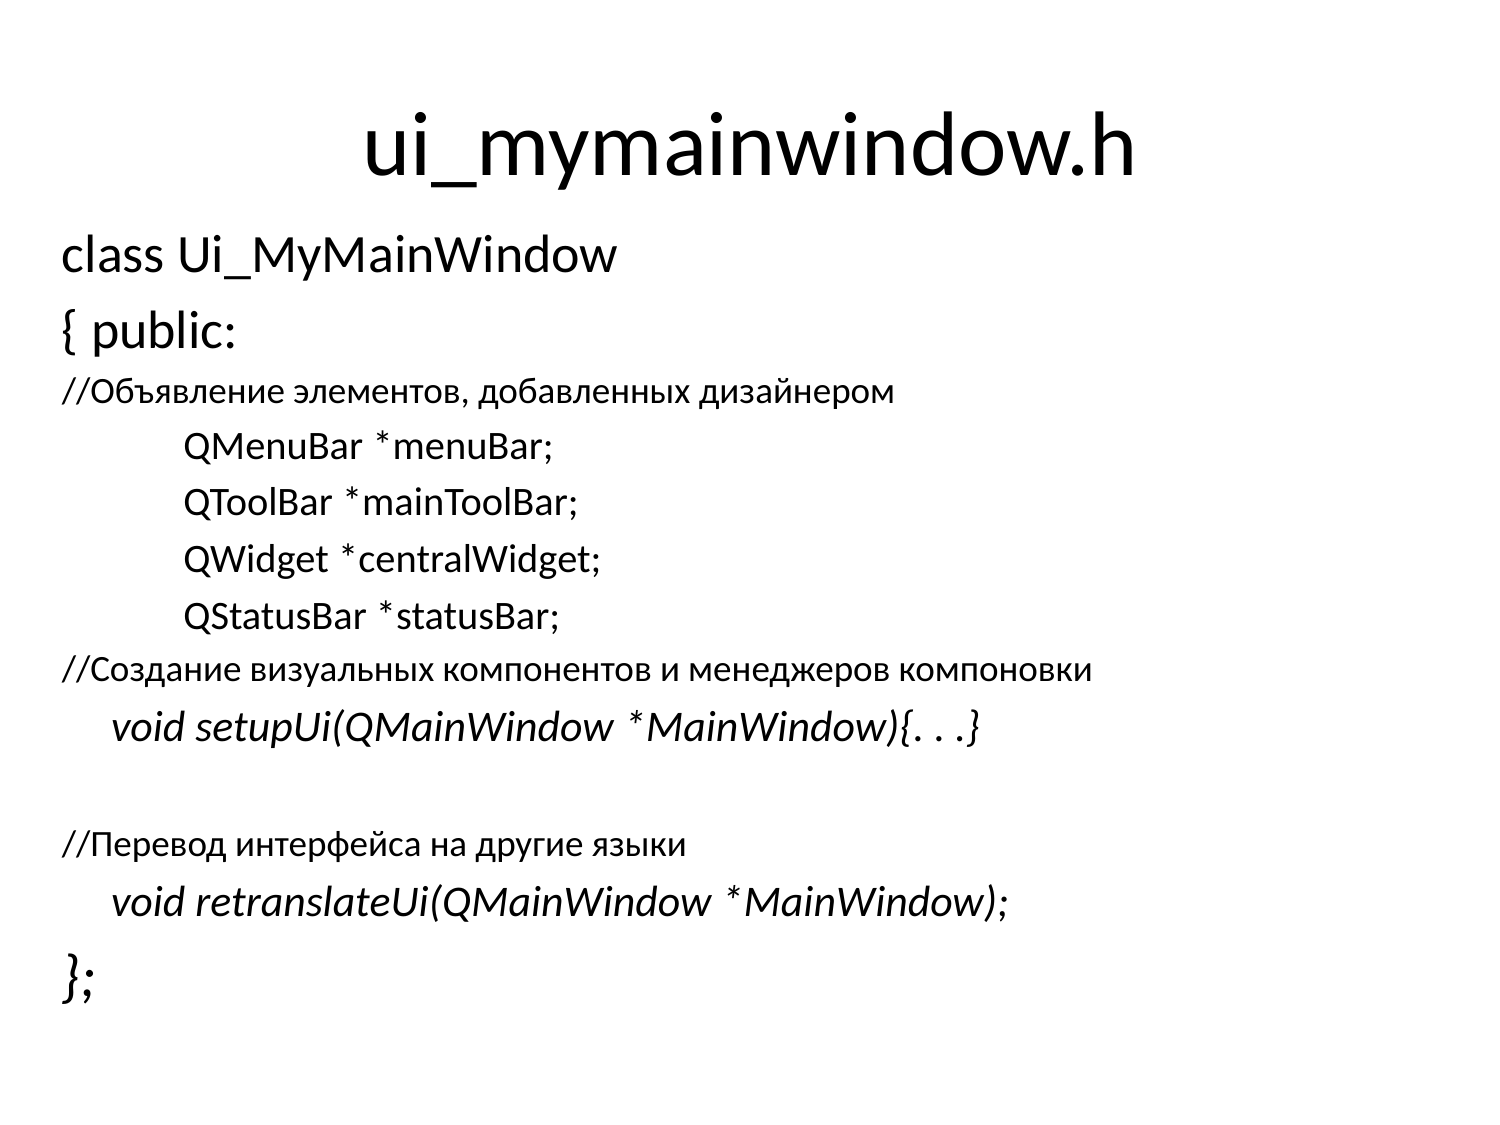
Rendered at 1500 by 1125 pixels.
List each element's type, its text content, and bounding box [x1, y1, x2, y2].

list class Ui_MyMainWindow { public: //Объявление элементов, добавленных дизайнером QMenuBar *menuBar; QToolBar *mainToolBar; QWidget *centralWidget; QStatusBar *statusBar; //Создание визуальных компонентов и менеджеров компоновки void setupUi(QMainWindow *MainWindow){. . .} //Перевод интерфейса на другие языки void retranslateUi(QMainWindow *MainWindow); }; [46, 210, 1472, 1020]
title ui_mymainwindow.h [75, 45, 1425, 210]
